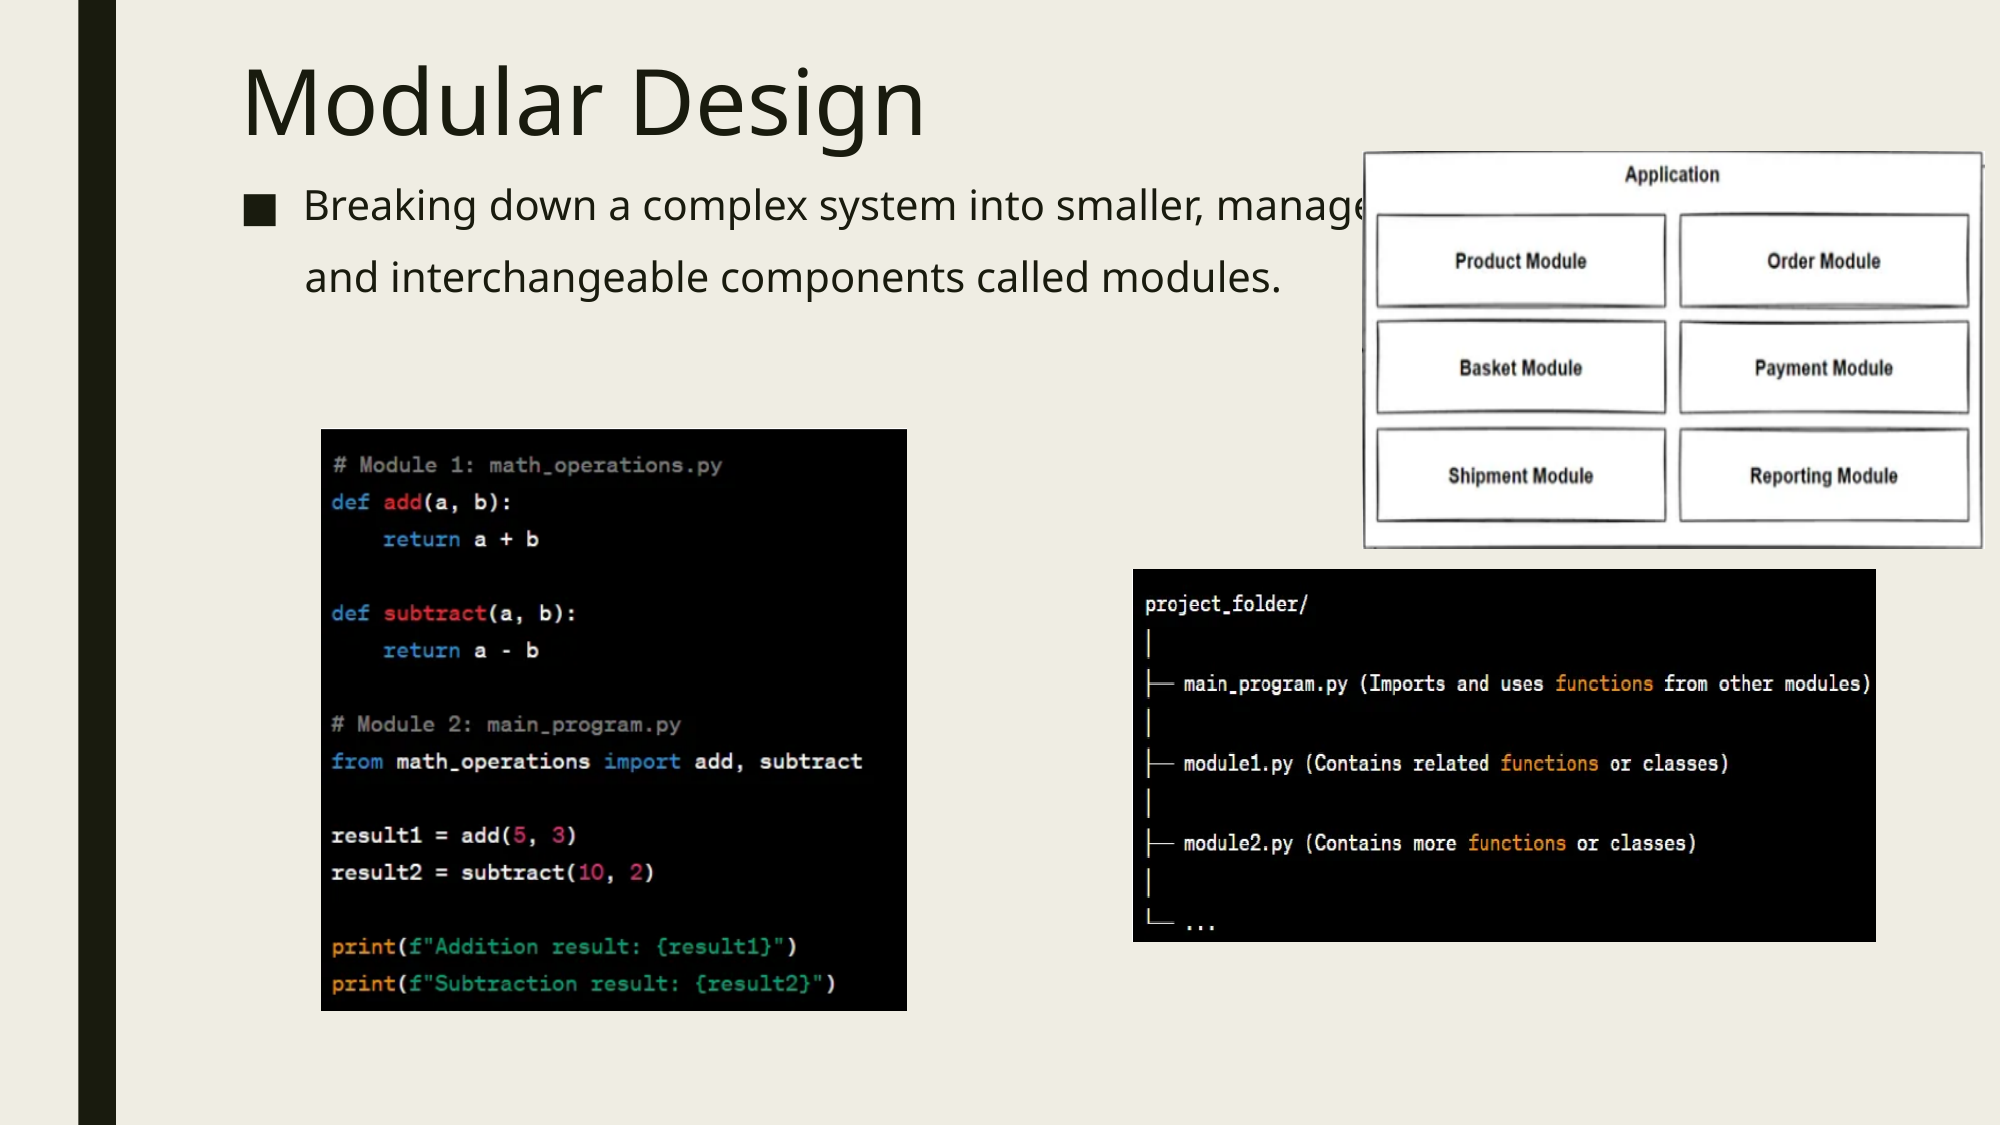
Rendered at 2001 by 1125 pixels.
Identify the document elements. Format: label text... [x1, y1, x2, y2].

list Breaking down a complex system into smaller, manageable, and interchangeable components called modules. [225, 175, 1800, 963]
picture [1362, 151, 1985, 549]
picture [321, 428, 907, 1011]
picture [1132, 569, 1876, 942]
title Modular Design [225, 50, 1800, 175]
